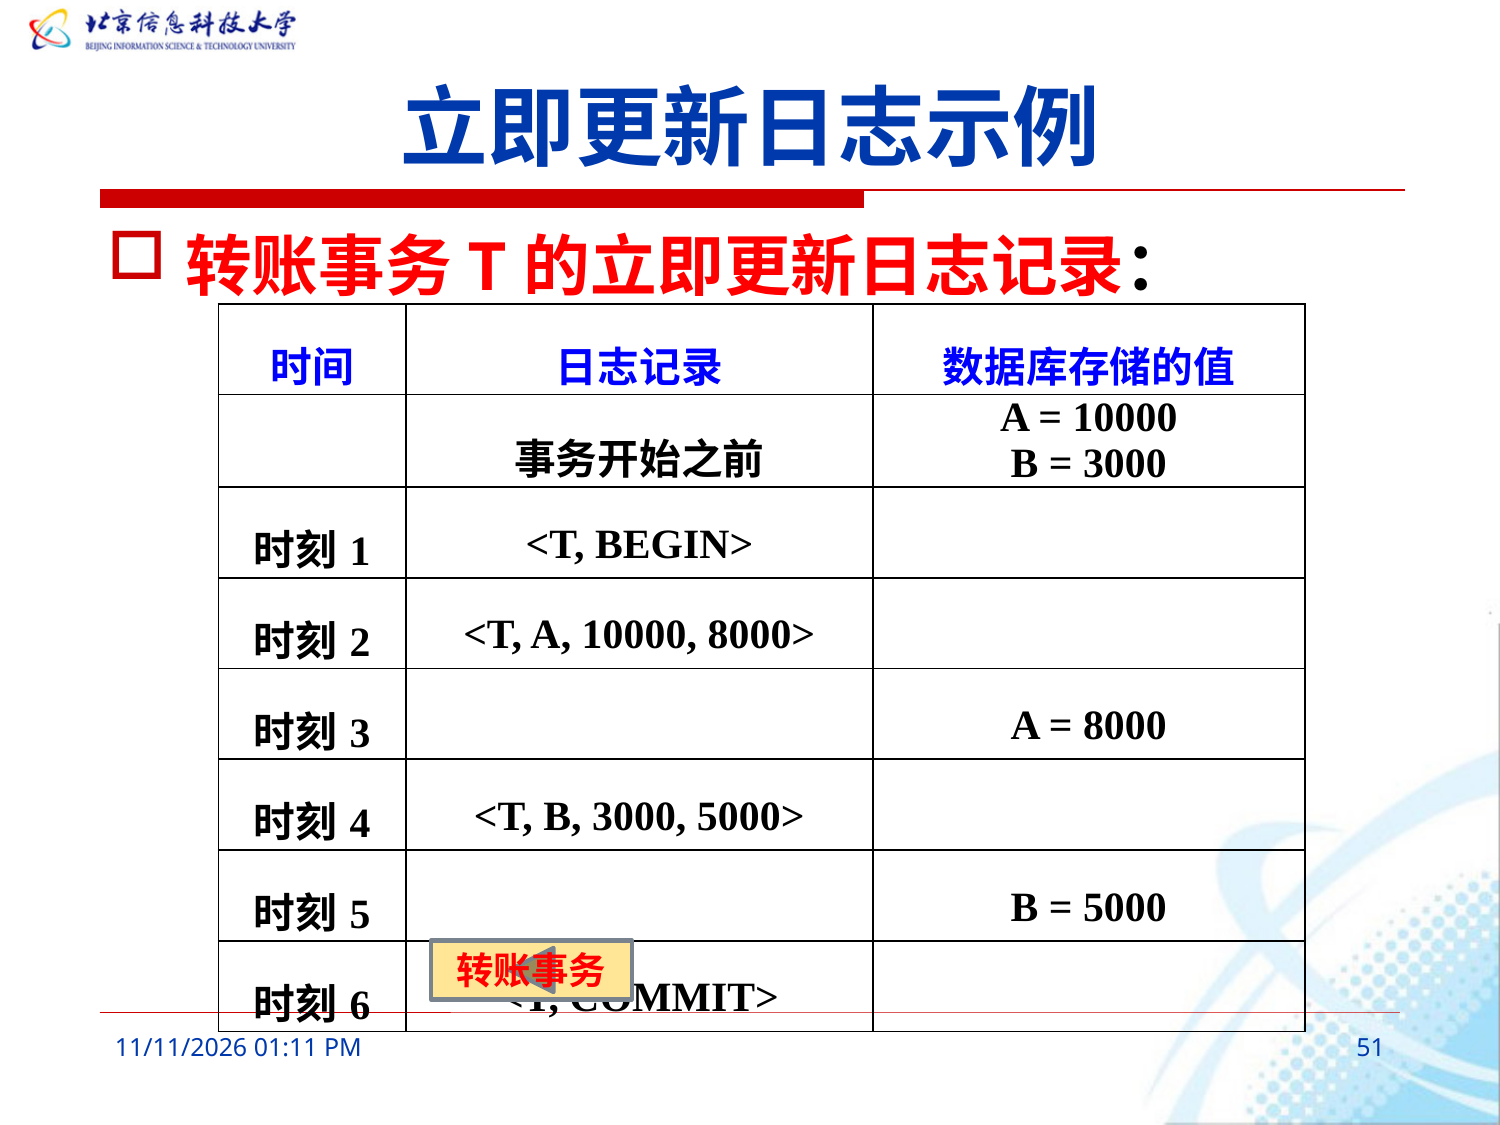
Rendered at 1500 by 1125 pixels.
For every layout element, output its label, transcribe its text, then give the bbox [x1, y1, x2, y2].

table_header 时间 [219, 305, 405, 394]
table_cell [874, 488, 1304, 577]
list 转账事务T的立即更新日志记录： [92, 207, 1406, 315]
table_cell 时刻2 [219, 579, 405, 668]
table_cell 时刻4 [219, 760, 405, 849]
table_header 日志记录 [407, 305, 872, 394]
text_box 转账事务 [429, 938, 634, 1002]
table_cell [874, 942, 1304, 1031]
slide_number 51 [1074, 1024, 1401, 1103]
table_cell [874, 760, 1304, 849]
title 立即更新日志示例 [93, 49, 1407, 185]
table_cell 事务开始之前 [407, 395, 872, 486]
table_cell [407, 669, 872, 758]
table_cell A = 10000 B = 3000 [874, 395, 1304, 486]
table_cell B = 5000 [874, 851, 1304, 940]
table_cell [874, 579, 1304, 668]
table_cell 时刻5 [219, 851, 405, 940]
table_cell 时刻6 [219, 942, 405, 1031]
table_cell <T, B, 3000, 5000> [407, 760, 872, 849]
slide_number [99, 1024, 432, 1103]
table_cell 时刻1 [219, 488, 405, 577]
table_cell <T, BEGIN> [407, 488, 872, 577]
table_cell <T, COMMIT> [407, 942, 872, 1031]
table_cell [407, 851, 872, 940]
table_cell A = 8000 [874, 669, 1304, 758]
table_cell <T, A, 10000, 8000> [407, 579, 872, 668]
table_header 数据库存储的值 [874, 305, 1304, 394]
table_cell 时刻3 [219, 669, 405, 758]
table_cell [219, 395, 405, 486]
picture [0, 0, 1500, 1125]
